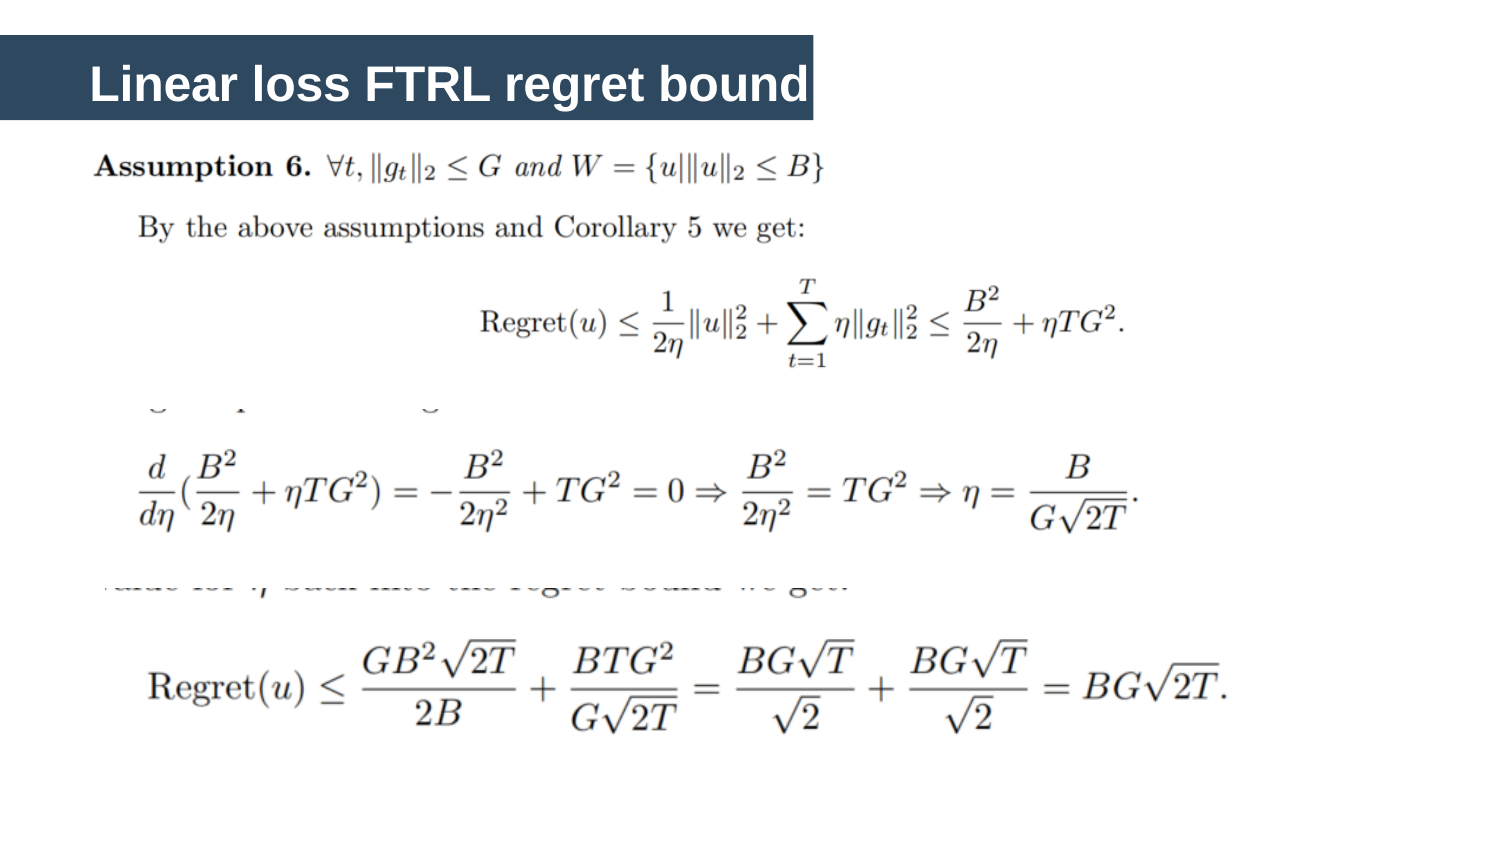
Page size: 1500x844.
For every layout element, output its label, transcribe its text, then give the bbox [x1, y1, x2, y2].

picture [104, 409, 1250, 760]
picture [74, 130, 1166, 379]
text_box Linear loss FTRL regret bound [74, 44, 1076, 130]
text_box [0, 33, 816, 122]
